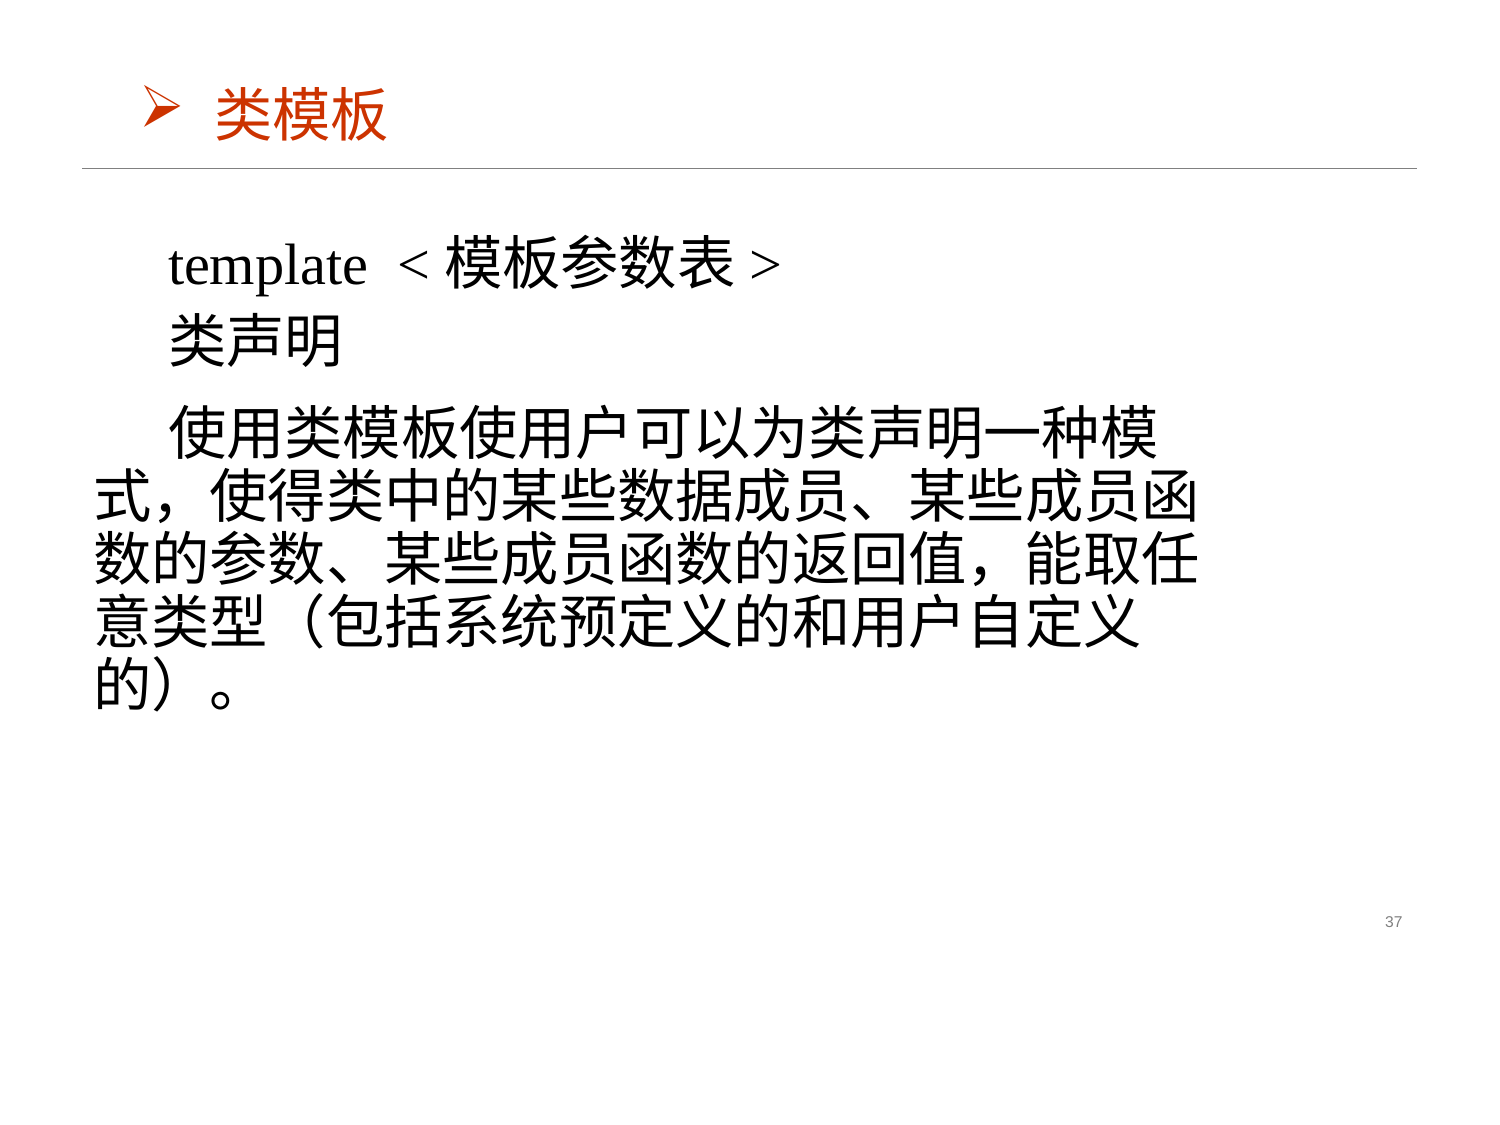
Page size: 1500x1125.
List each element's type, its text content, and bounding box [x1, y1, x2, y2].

text_box [49, 219, 1451, 963]
text_box template <模板参数表> 类声明 使用类模板使用户可以为类声明一种模式，使得类中的某些数据成员、某些成员函数的参数、某些成员函数的返回值，能取任意类型（包括系统预定义的和用户自定义的）。 [78, 226, 1229, 964]
text_box 类模板 [124, 71, 404, 156]
